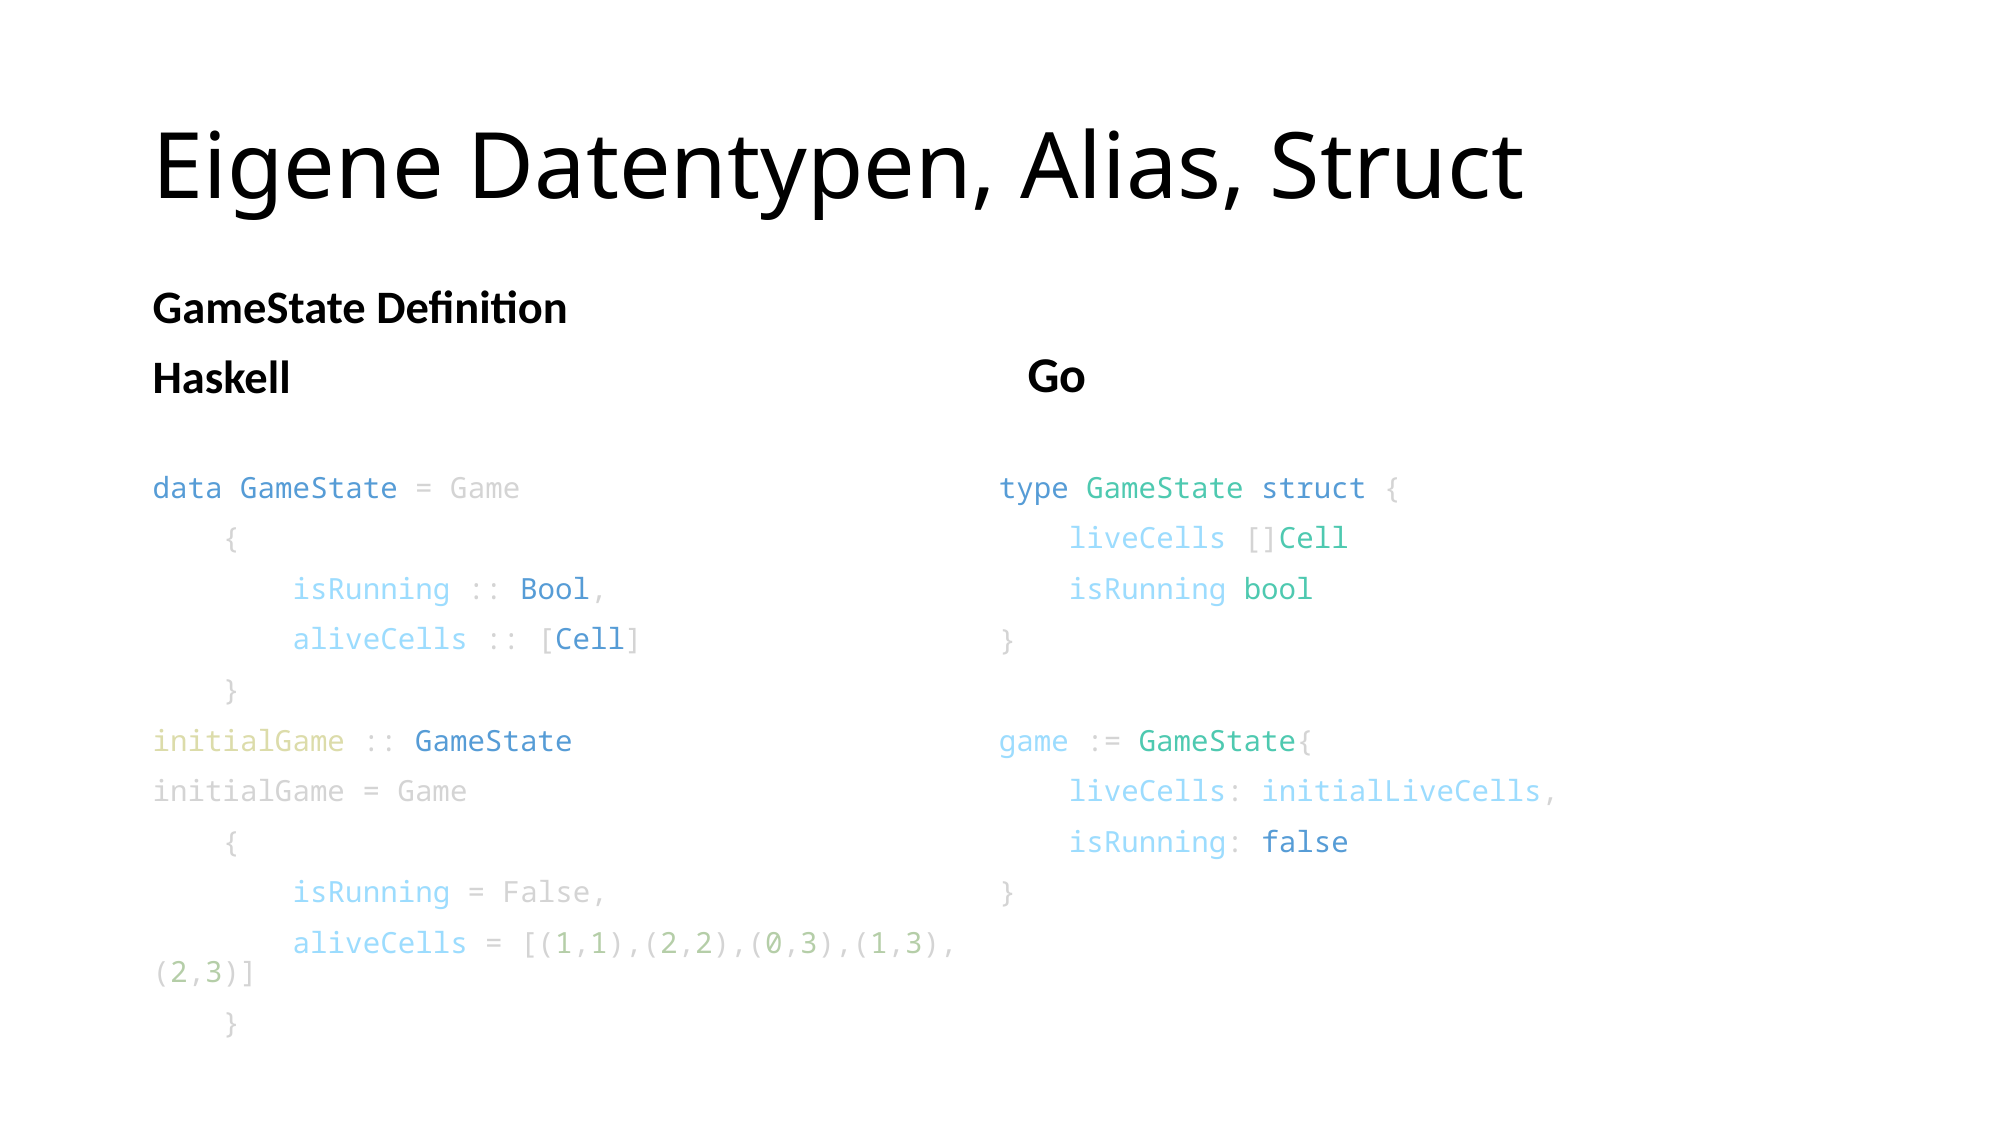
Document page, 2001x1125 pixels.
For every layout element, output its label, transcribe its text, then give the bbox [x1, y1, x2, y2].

text_box type GameState struct { liveCells []Cell isRunning bool } game := GameState{ liveCells: initialLiveCells, isRunning: false } [983, 410, 1830, 1016]
list GameState Definition Haskell [137, 275, 984, 410]
list Go [1012, 275, 1863, 411]
title Eigene Datentypen, Alias, Struct [137, 59, 1863, 278]
list data GameState = Game { isRunning :: Bool, aliveCells :: [Cell] } initialGame :: GameState initialGame = Game { isRunning = False, aliveCells = [(1,1),(2,2),(0,3),(1,3),(2,3)] } [137, 410, 983, 1016]
